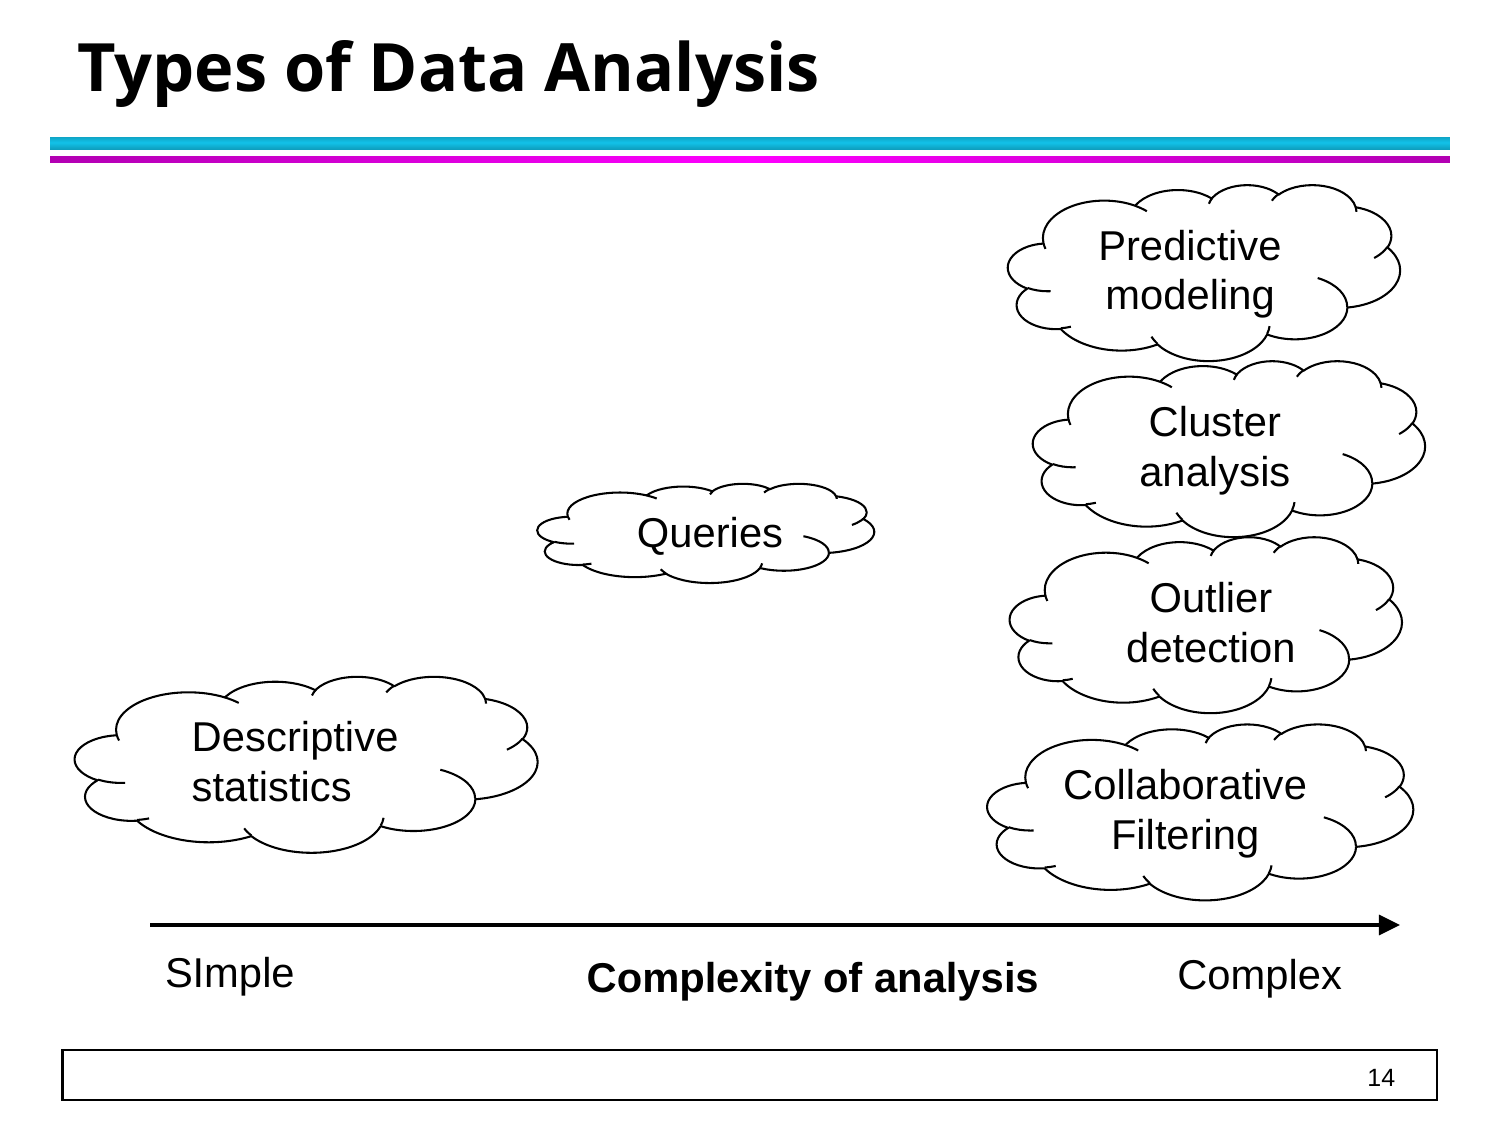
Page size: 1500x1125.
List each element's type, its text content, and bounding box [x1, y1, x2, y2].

text_box Collaborative Filtering [987, 724, 1414, 901]
text_box Complex [1162, 940, 1362, 1006]
text_box Cluster analysis [1032, 361, 1426, 538]
text_box Descriptive statistics [74, 676, 538, 853]
text_box Outlier detection [1009, 537, 1403, 714]
text_box Queries [537, 483, 875, 584]
title Types of Data Analysis [62, 24, 1421, 113]
text_box Complexity of analysis [571, 942, 1088, 1008]
text_box Predictive modeling [1007, 185, 1401, 362]
text_box SImple [150, 938, 349, 1004]
